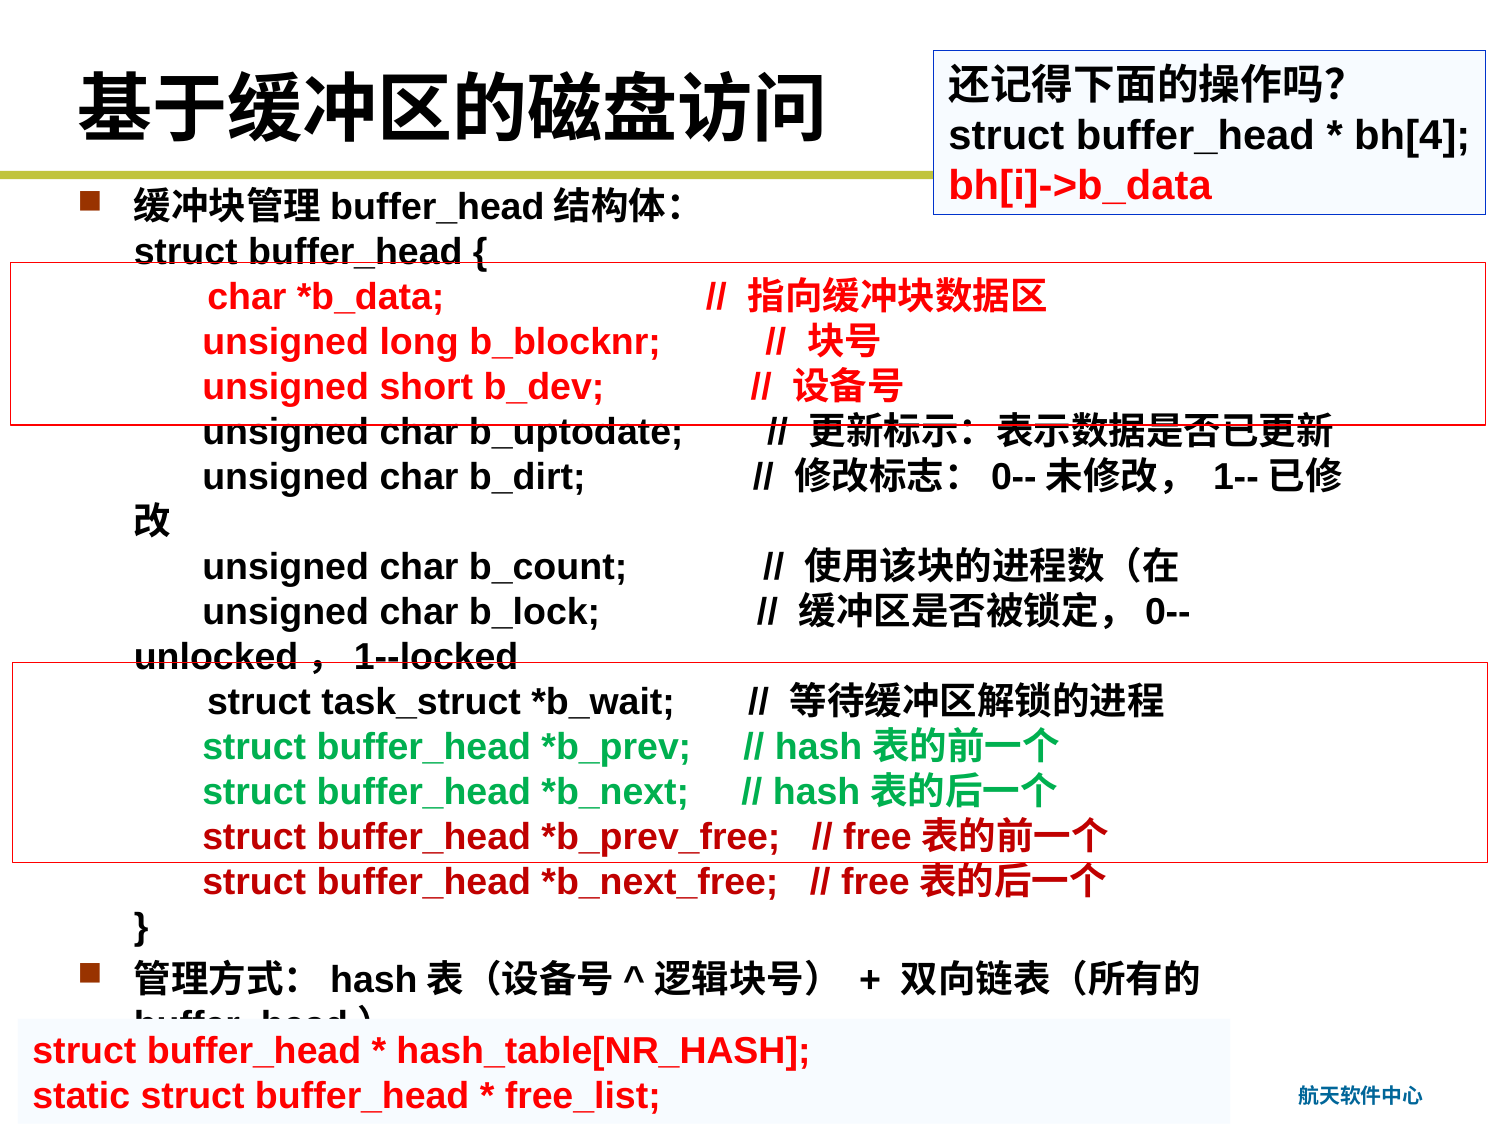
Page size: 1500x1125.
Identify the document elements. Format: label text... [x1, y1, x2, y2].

list 缓冲块管理buffer_head结构体： struct buffer_head { char *b_data; // 指向缓冲块数据区 unsigned long b_blocknr; // 块号 unsigned short b_dev; // 设备号 unsigned char b_uptodate; // 更新标示：表示数据是否已更新 unsigned char b_dirt; // 修改标志：0--未修改， 1--已修改 unsigned char b_count; // 使用该块的进程数（在 unsigned char b_lock; // 缓冲区是否被锁定，0--unlocked，1--locked struct task_struct *b_wait; // 等待缓冲区解锁的进程 struct buffer_head *b_prev; // hash表的前一个 struct buffer_head *b_next; // hash表的后一个 struct buffer_head *b_prev_free; // free表的前一个 struct buffer_head *b_next_free; // free表的后一个 } 管理方式：hash表（设备号^逻辑块号） + 双向链表（所有的buffer_head） [62, 863, 1362, 918]
text_box [10, 262, 1486, 425]
text_box 还记得下面的操作吗？ struct buffer_head * bh[4]; bh[i]->b_data [933, 50, 1486, 215]
title 基于缓冲区的磁盘访问 [62, 50, 933, 161]
text_box [12, 662, 1488, 863]
text_box struct buffer_head * hash_table[NR_HASH]; static struct buffer_head * free_list; [17, 1018, 1231, 1124]
list 缓冲块管理buffer_head结构体： struct buffer_head { char *b_data; // 指向缓冲块数据区 unsigned long b_blocknr; // 块号 unsigned short b_dev; // 设备号 unsigned char b_uptodate; // 更新标示：表示数据是否已更新 unsigned char b_dirt; // 修改标志：0--未修改， 1--已修改 unsigned char b_count; // 使用该块的进程数（在 unsigned char b_lock; // 缓冲区是否被锁定，0--unlocked，1--locked struct task_struct *b_wait; // 等待缓冲区解锁的进程 struct buffer_head *b_prev; // hash表的前一个 struct buffer_head *b_next; // hash表的后一个 struct buffer_head *b_prev_free; // free表的前一个 struct buffer_head *b_next_free; // free表的后一个 } 管理方式：hash表（设备号^逻辑块号） + 双向链表（所有的buffer_head） [62, 425, 1362, 662]
list 缓冲块管理buffer_head结构体： struct buffer_head { char *b_data; // 指向缓冲块数据区 unsigned long b_blocknr; // 块号 unsigned short b_dev; // 设备号 unsigned char b_uptodate; // 更新标示：表示数据是否已更新 unsigned char b_dirt; // 修改标志：0--未修改， 1--已修改 unsigned char b_count; // 使用该块的进程数（在 unsigned char b_lock; // 缓冲区是否被锁定，0--unlocked，1--locked struct task_struct *b_wait; // 等待缓冲区解锁的进程 struct buffer_head *b_prev; // hash表的前一个 struct buffer_head *b_next; // hash表的后一个 struct buffer_head *b_prev_free; // free表的前一个 struct buffer_head *b_next_free; // free表的后一个 } 管理方式：hash表（设备号^逻辑块号） + 双向链表（所有的buffer_head） [62, 174, 1362, 262]
